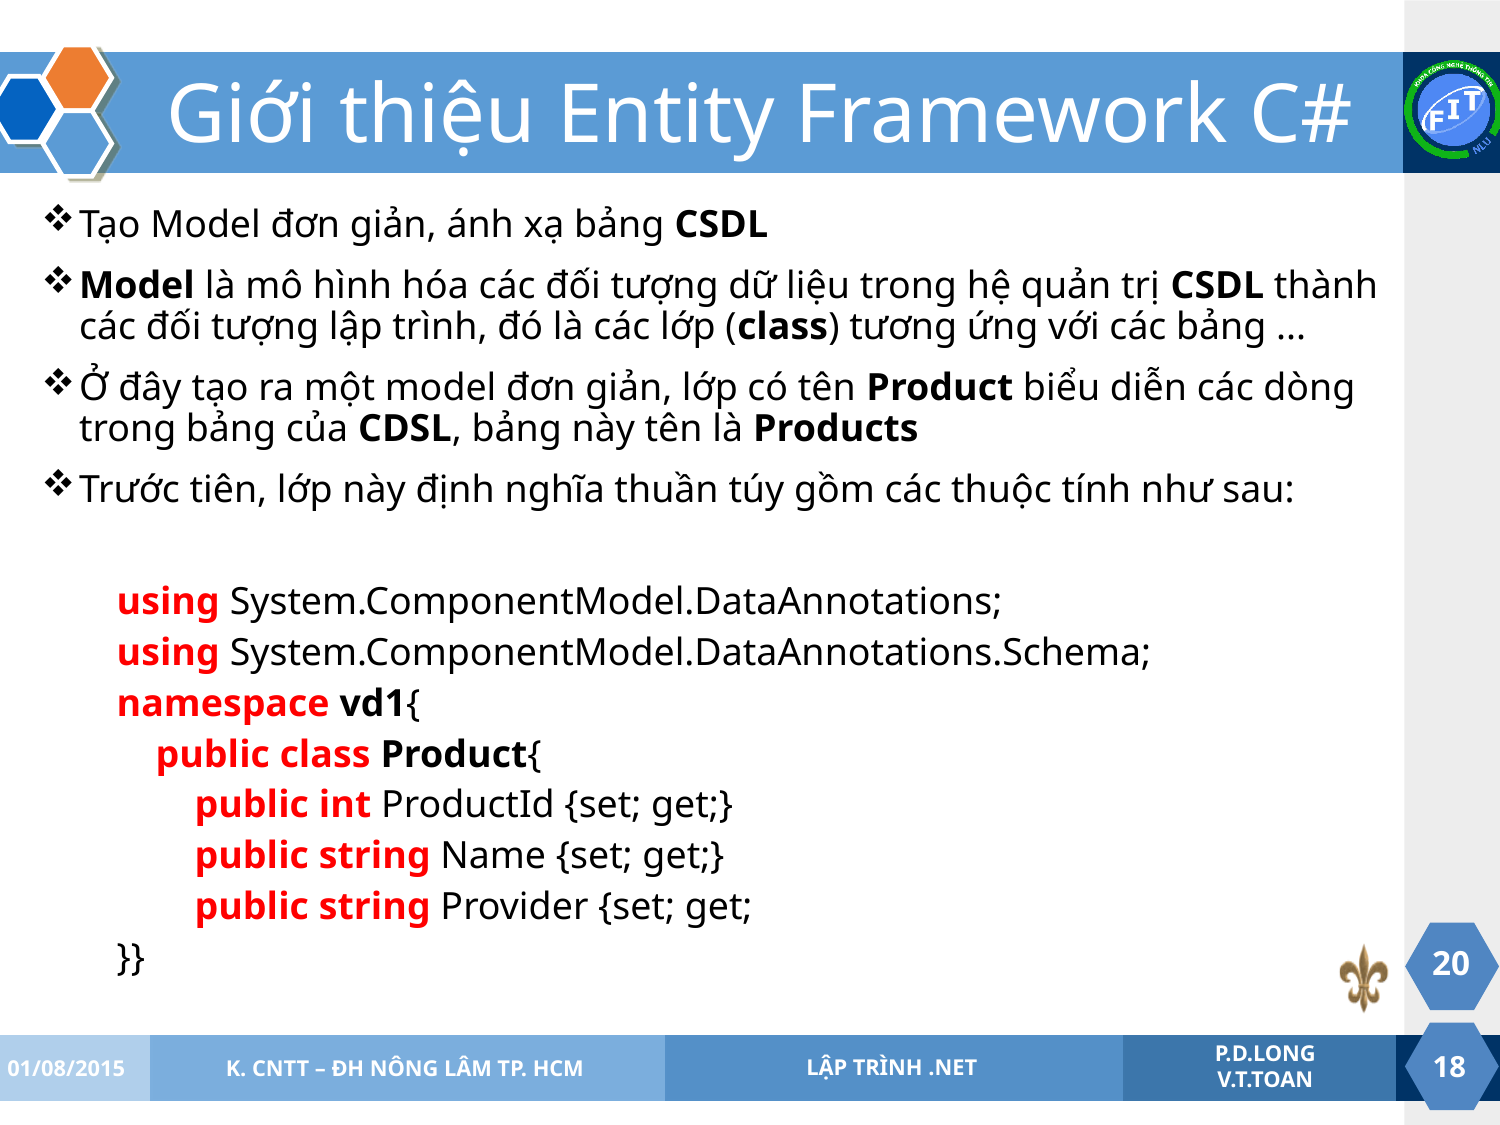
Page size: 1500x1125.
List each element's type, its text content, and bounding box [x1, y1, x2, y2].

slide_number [0, 1038, 158, 1098]
picture [1404, 60, 1500, 159]
footer K. CNTT – ĐH NÔNG LÂM TP. HCM [151, 1039, 659, 1100]
list Tạo Model đơn giản, ánh xạ bảng CSDL Model là mô hình hóa các đối tượng dữ liệu trong hệ quản trị CSDL thành các đối tượng lập trình, đó là các lớp (class) tương ứng với các bảng ... Ở đây tạo ra một model đơn giản, lớp có tên Product biểu diễn các dòng trong bảng của CDSL, bảng này tên là Products Trước tiên, lớp này định nghĩa thuần túy gồm các thuộc tính như sau: using System.ComponentModel.DataAnnotations; using System.ComponentModel.DataAnnotations.Schema; namespace vd1{ public class Product{ public int ProductId {set; get;} public string Name {set; get;} public string Provider {set; get; }} [26, 197, 1397, 1109]
slide_number 20 [1405, 935, 1497, 996]
title Giới thiệu Entity Framework C# [151, 59, 1397, 173]
